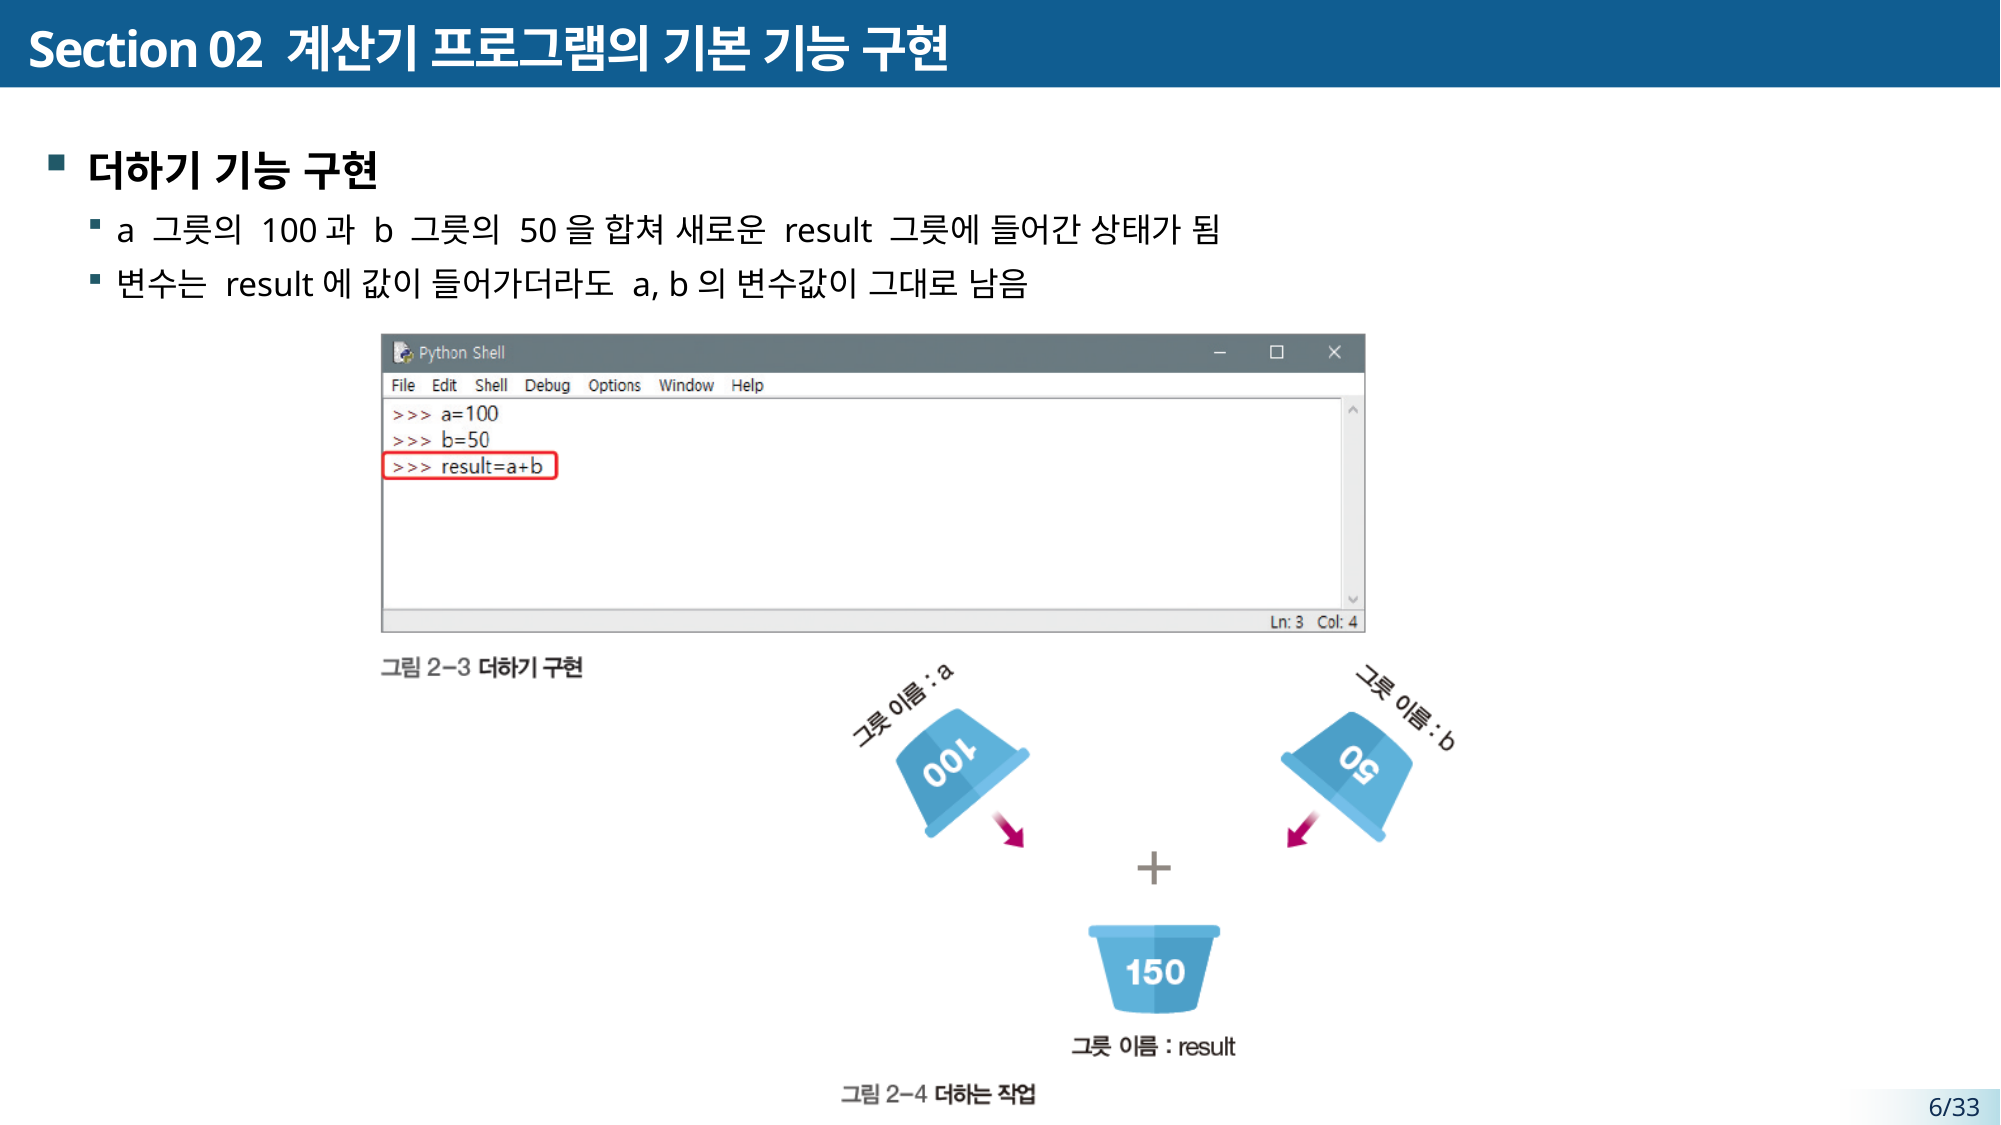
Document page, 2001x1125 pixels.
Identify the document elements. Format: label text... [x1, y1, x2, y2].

list 더하기 기능 구현 a 그릇의 100과 b 그릇의 50을 합쳐 새로운 result 그릇에 들어간 상태가 됨 변수는 result에 값이 들어가더라도 a, b의 변수값이 그대로 남음 [13, 126, 1975, 1057]
title Section 02 계산기 프로그램의 기본 기능 구현 [13, 8, 1717, 87]
picture [372, 325, 1480, 1114]
